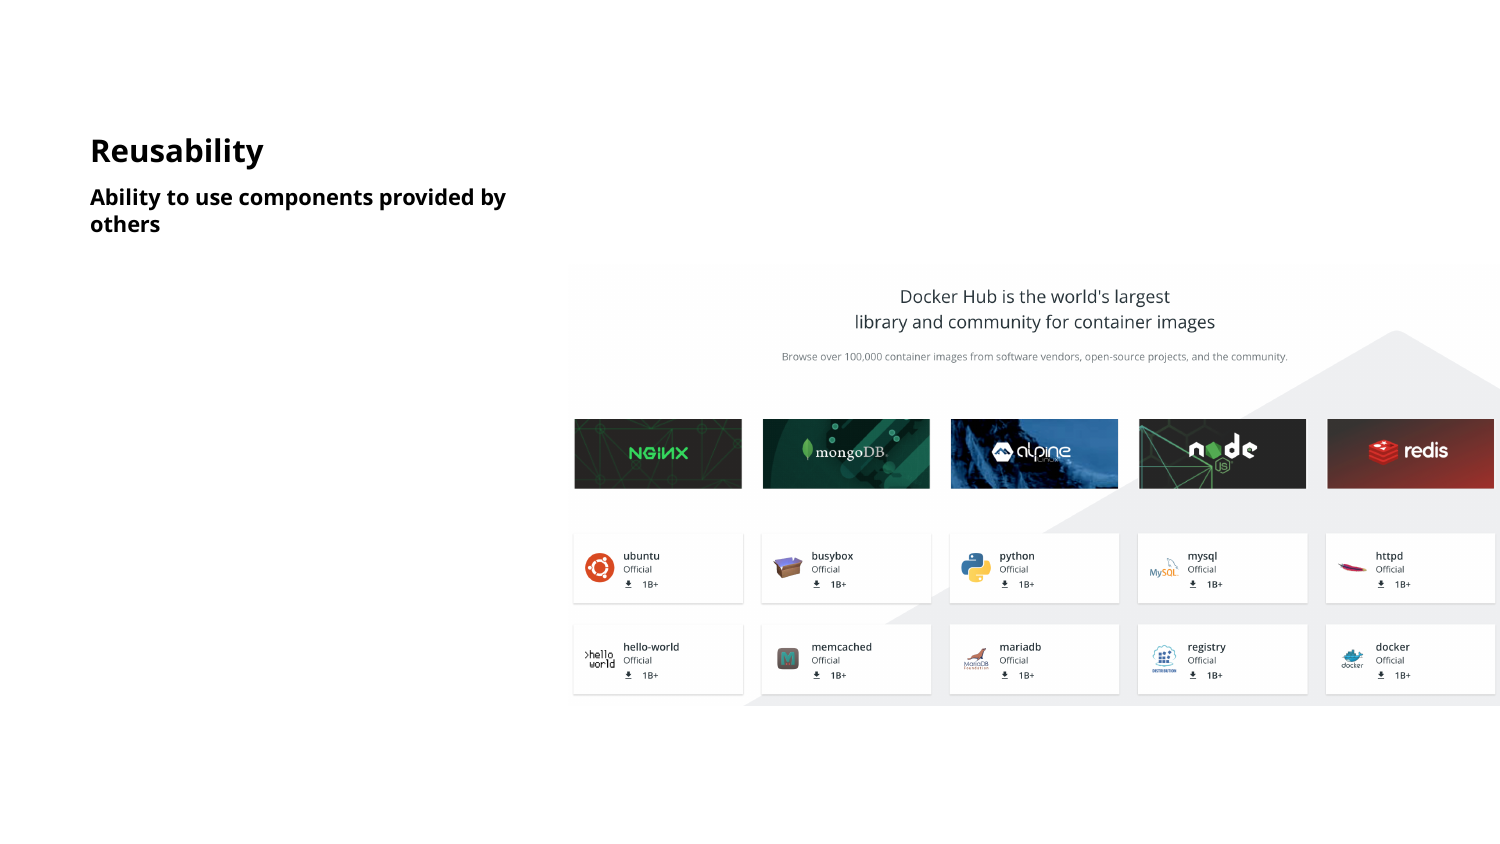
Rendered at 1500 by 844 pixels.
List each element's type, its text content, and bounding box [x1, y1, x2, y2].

picture [568, 264, 1500, 706]
title Reusability [75, 33, 569, 176]
list Ability to use components provided by others [75, 176, 569, 754]
